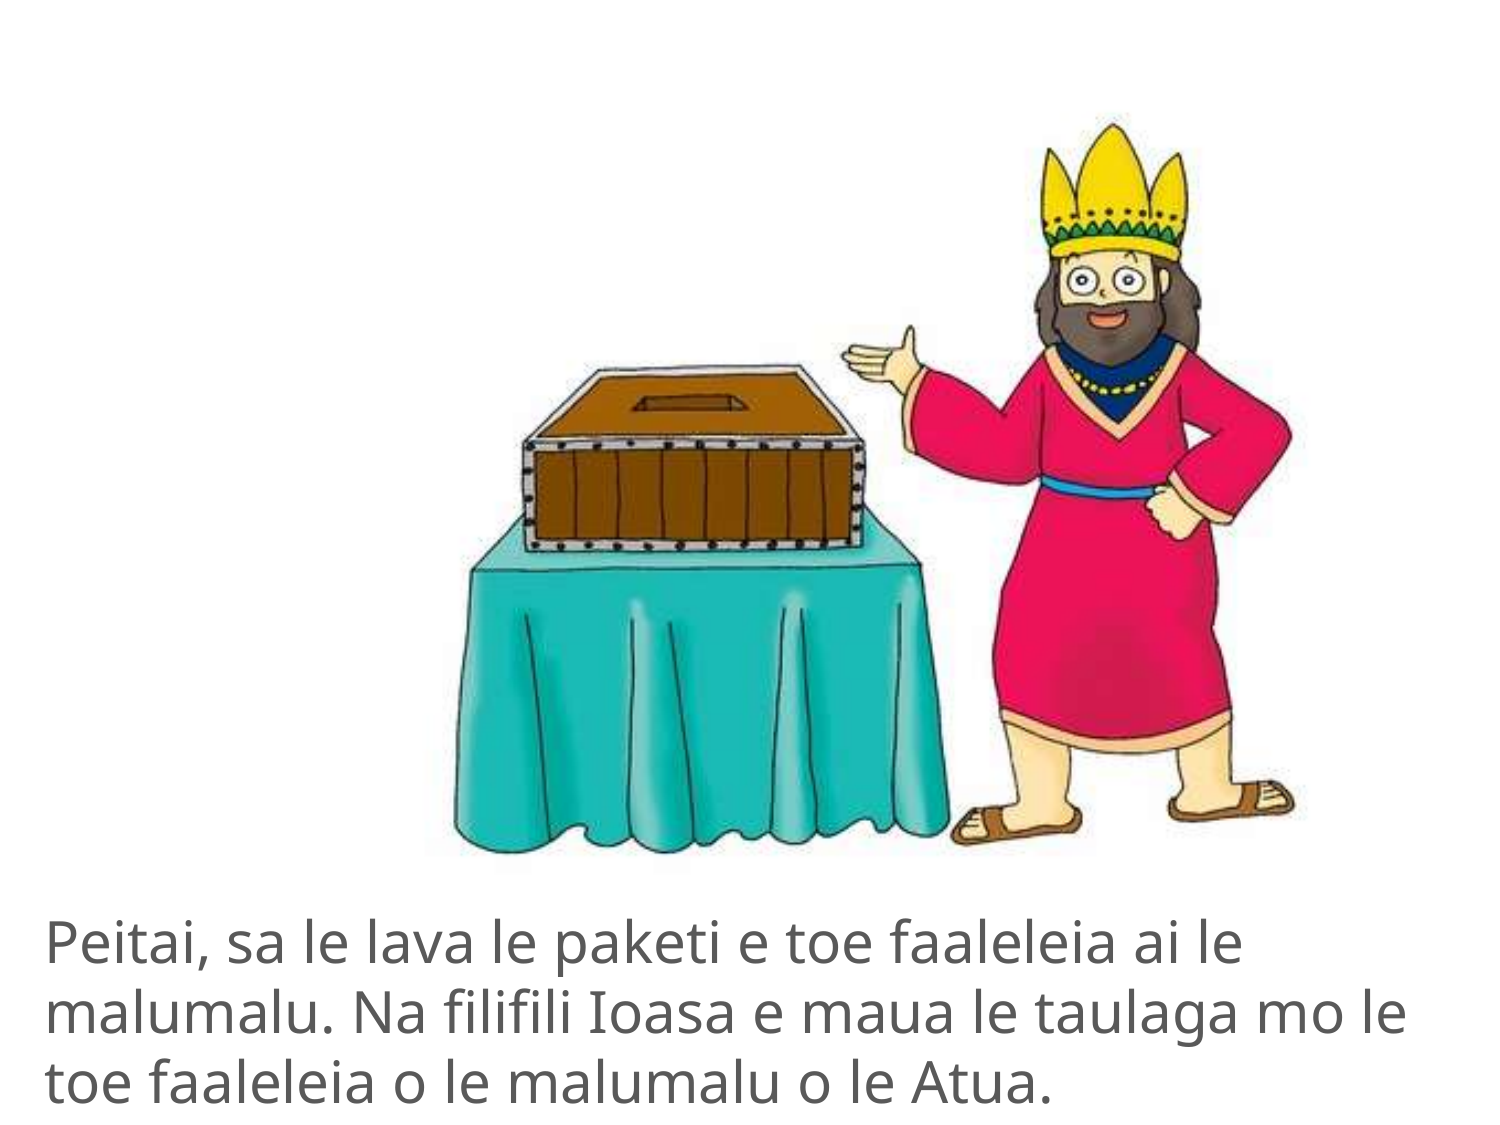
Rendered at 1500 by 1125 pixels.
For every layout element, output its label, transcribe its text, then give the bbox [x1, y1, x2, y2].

picture [2, 6, 1436, 894]
text_box Peitai, sa le lava le paketi e toe faaleleia ai le malumalu. Na filifili Ioasa e maua le taulaga mo le toe faaleleia o le malumalu o le Atua. [29, 897, 1500, 1123]
